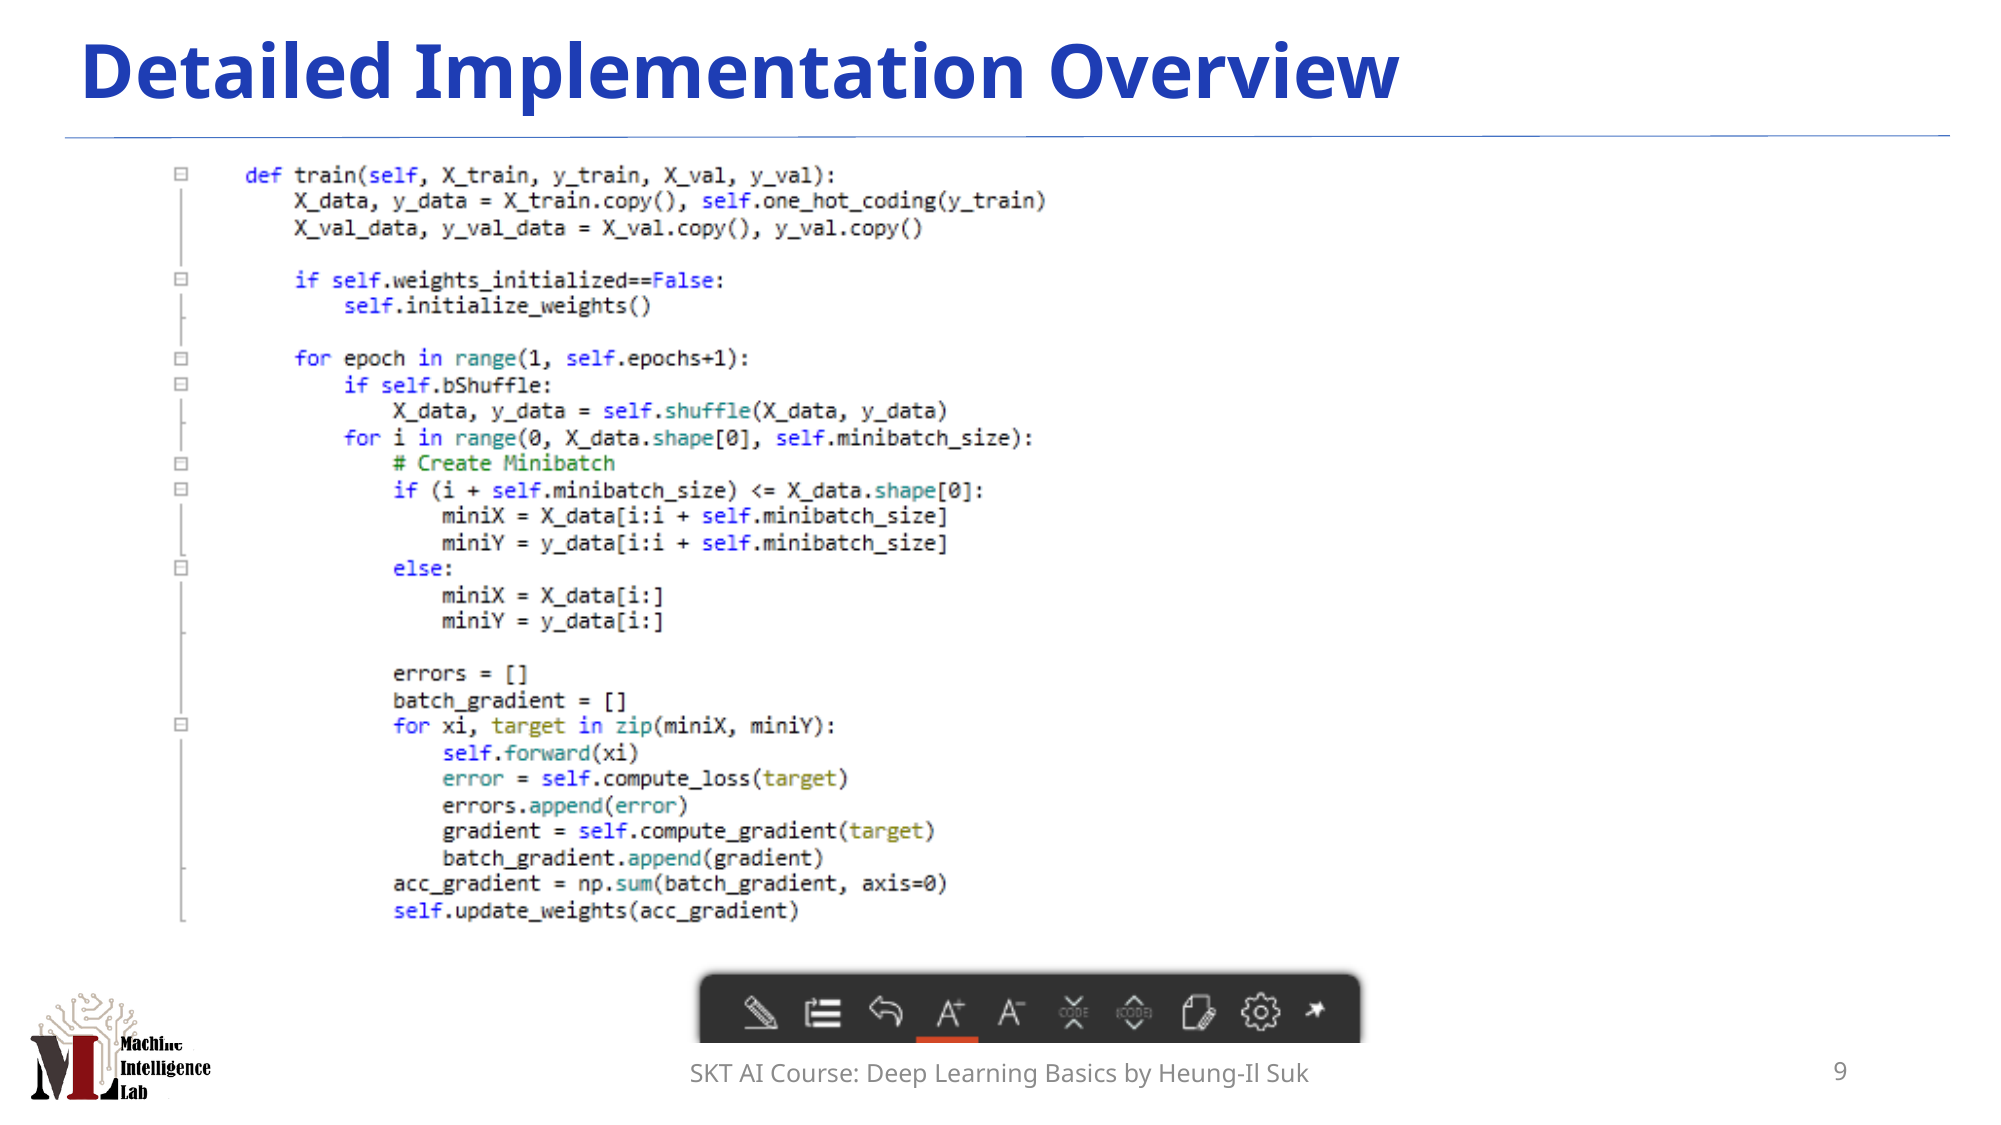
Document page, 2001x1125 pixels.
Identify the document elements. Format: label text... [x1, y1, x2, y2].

footer SKT AI Course: Deep Learning Basics by Heung-Il Suk [662, 1043, 1338, 1103]
title Detailed Implementation Overview [64, 13, 1790, 135]
picture [29, 156, 1896, 1101]
slide_number 9 [1412, 1043, 1863, 1103]
